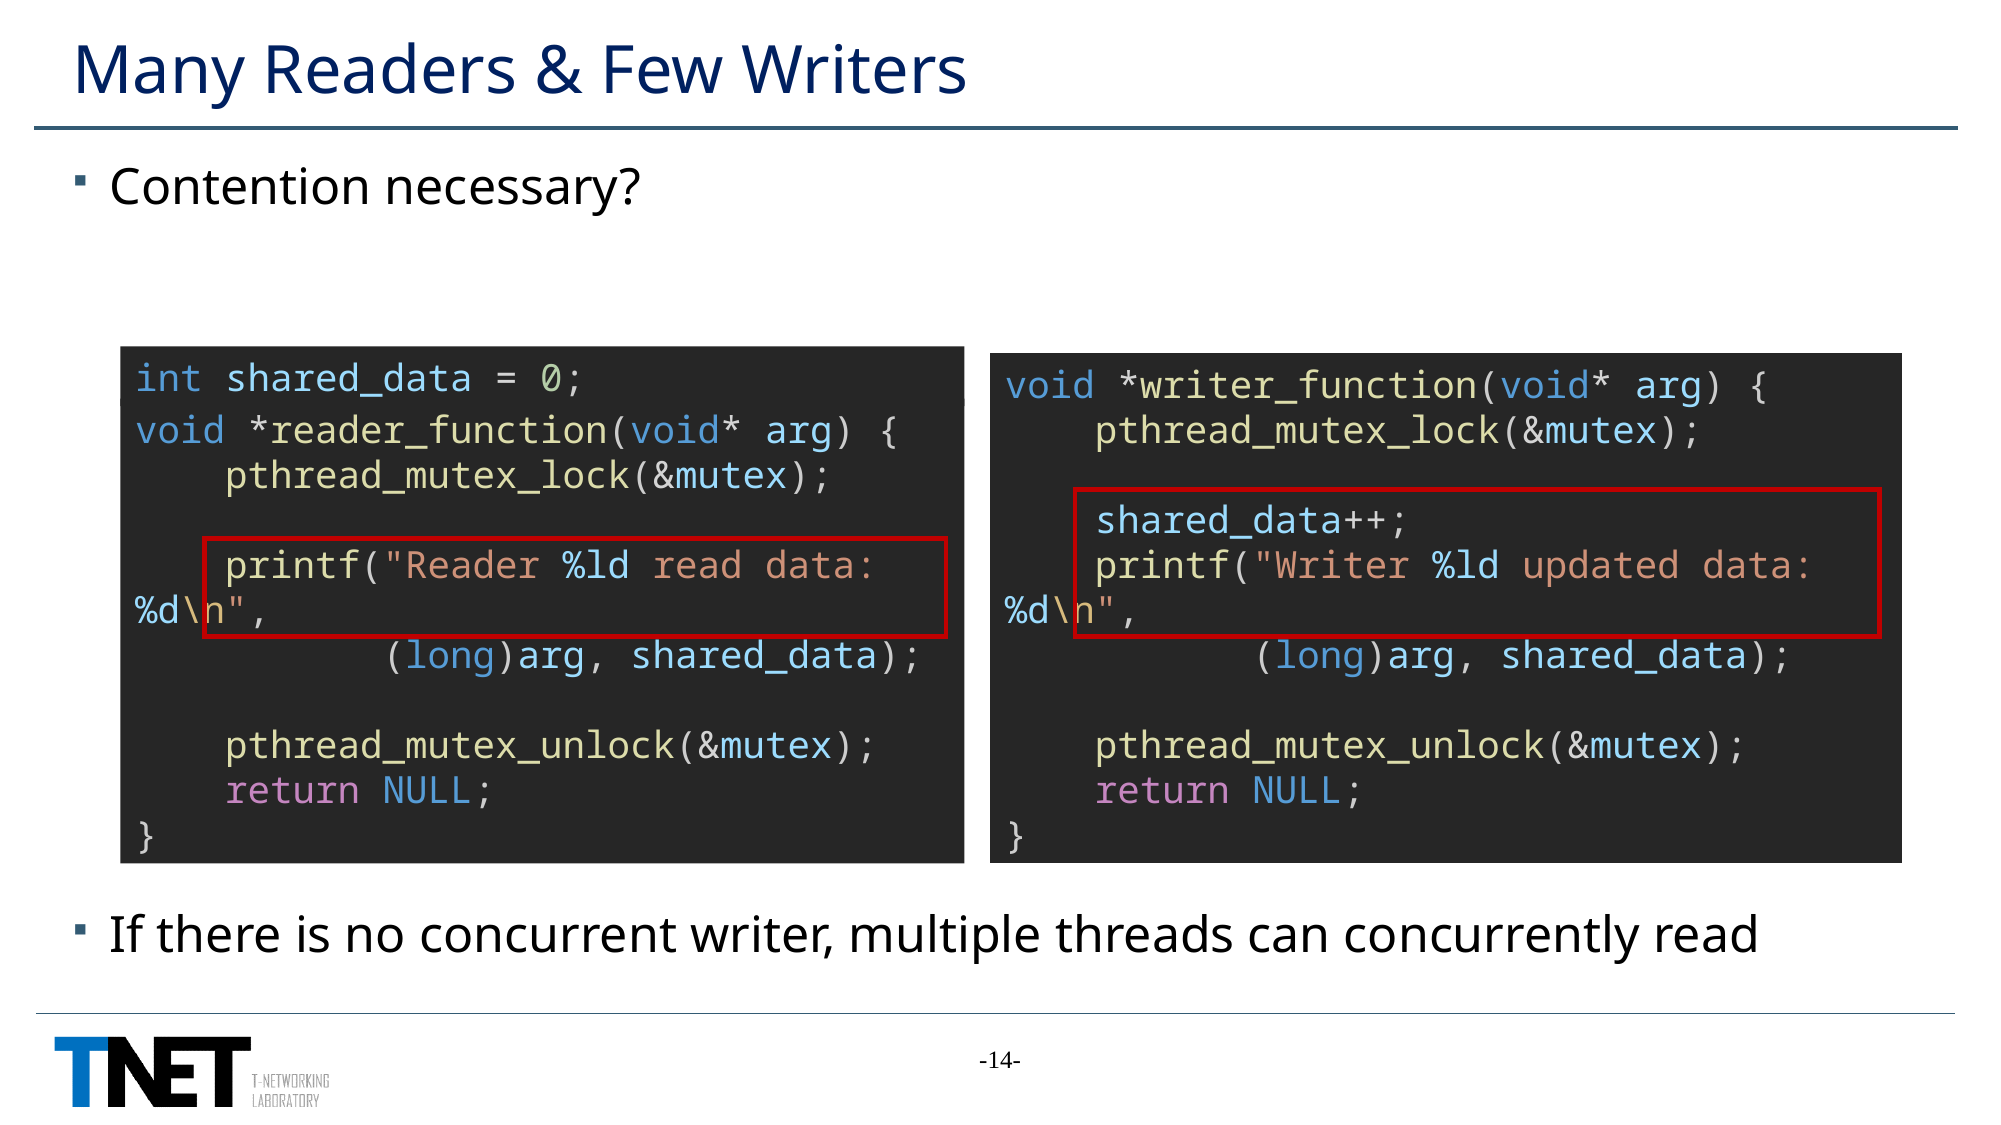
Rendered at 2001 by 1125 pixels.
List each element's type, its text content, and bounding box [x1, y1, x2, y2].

text_box [203, 537, 947, 637]
text_box int shared_data = 0; [120, 346, 965, 407]
list Contention necessary? If there is no concurrent writer, multiple threads can concurrently read [57, 154, 1923, 998]
slide_number -14- [774, 1036, 1225, 1097]
text_box void *writer_function(void* arg) { pthread_mutex_lock(&mutex); shared_data++; printf("Writer %ld updated data: %d\n", (long)arg, shared_data); pthread_mutex_unlock(&mutex); return NULL; } [990, 353, 1902, 863]
picture [54, 1036, 330, 1109]
text_box [1074, 489, 1881, 637]
text_box void *reader_function(void* arg) { pthread_mutex_lock(&mutex); printf("Reader %ld read data: %d\n", (long)arg, shared_data); pthread_mutex_unlock(&mutex); return NULL; } [120, 407, 965, 864]
title Many Readers & Few Writers [57, 28, 1923, 123]
